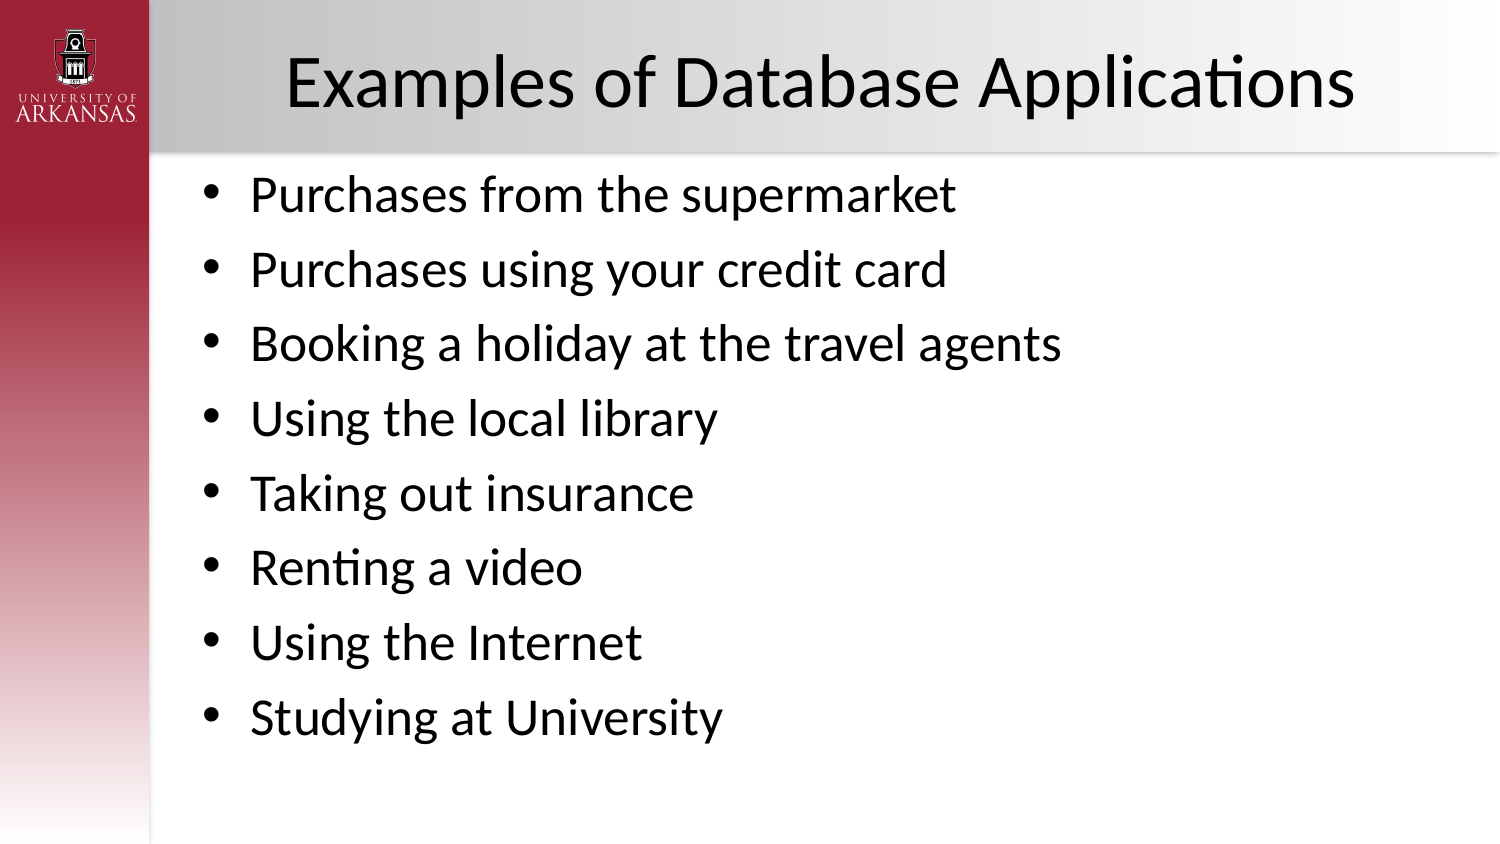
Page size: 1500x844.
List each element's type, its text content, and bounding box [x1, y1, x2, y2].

list Purchases from the supermarket Purchases using your credit card Booking a holiday at the travel agents Using the local library Taking out insurance Renting a video Using the Internet Studying at University [187, 151, 1456, 754]
title Examples of Database Applications [187, 23, 1456, 132]
picture [15, 29, 137, 122]
